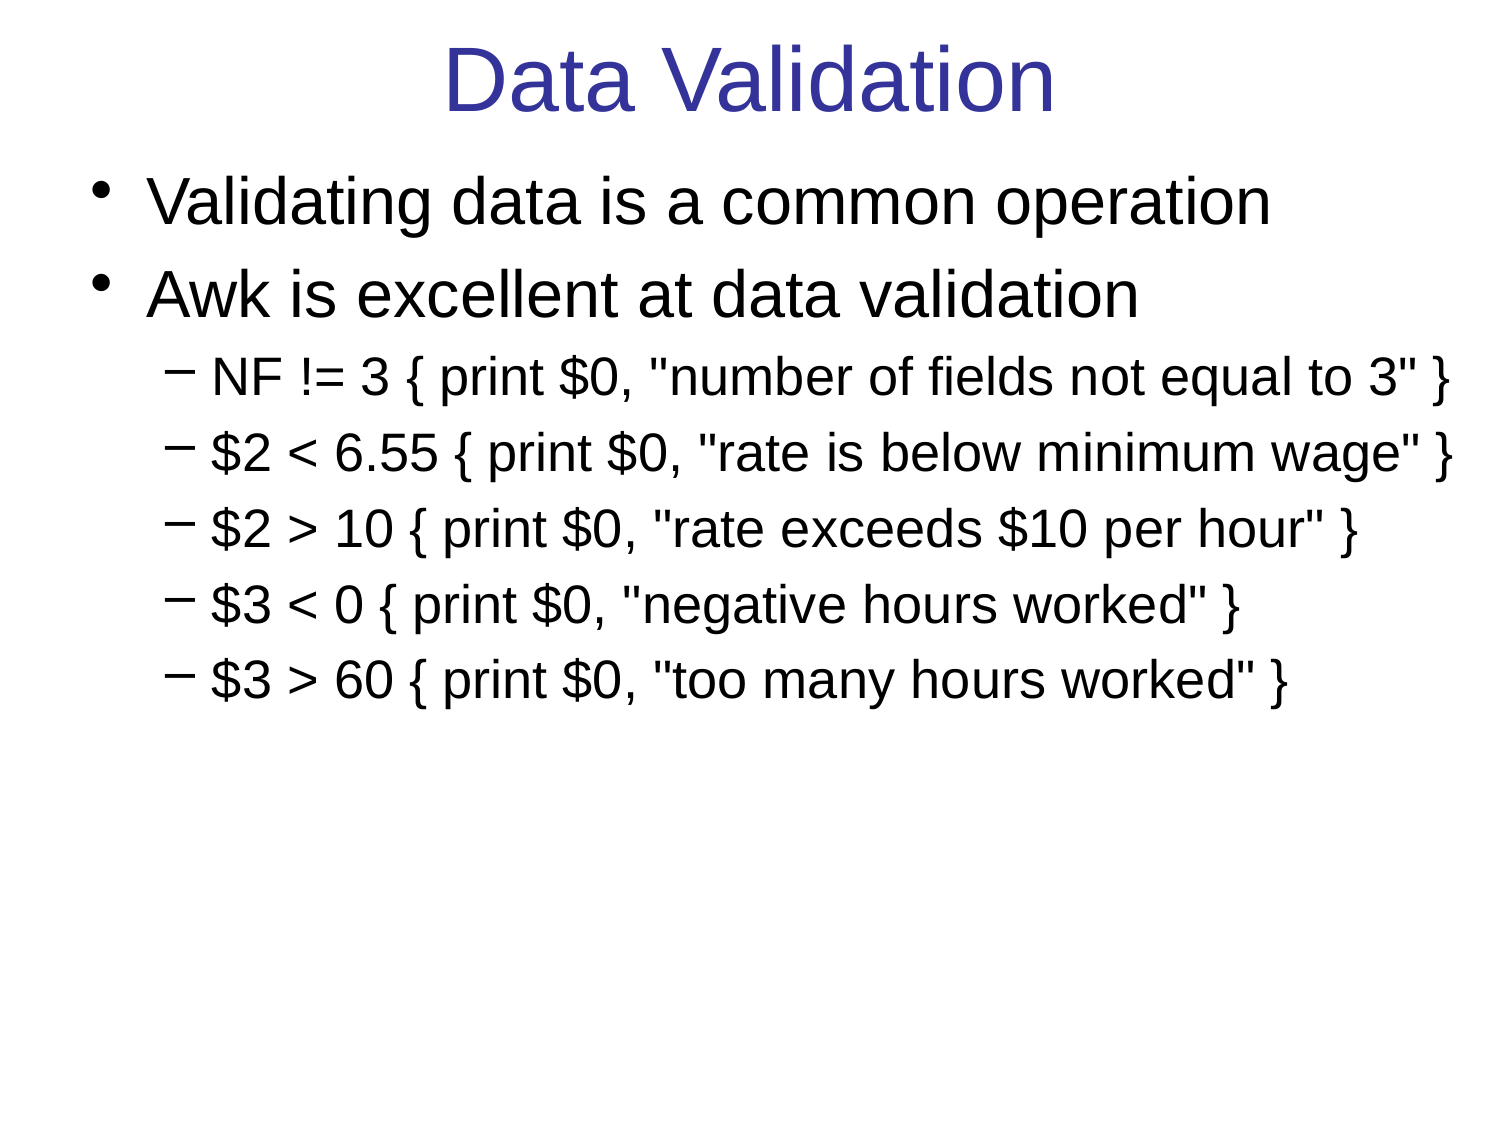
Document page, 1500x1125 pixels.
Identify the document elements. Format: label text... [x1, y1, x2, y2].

title Data Validation [24, 12, 1476, 138]
list Validating data is a common operation Awk is excellent at data validation NF != 3 { print $0, "number of fields not equal to 3" } $2 < 6.55 { print $0, "rate is below minimum wage" } $2 > 10 { print $0, "rate exceeds $10 per hour" } $3 < 0 { print $0, "negative hours worked" } $3 > 60 { print $0, "too many hours worked" } [74, 149, 1500, 893]
